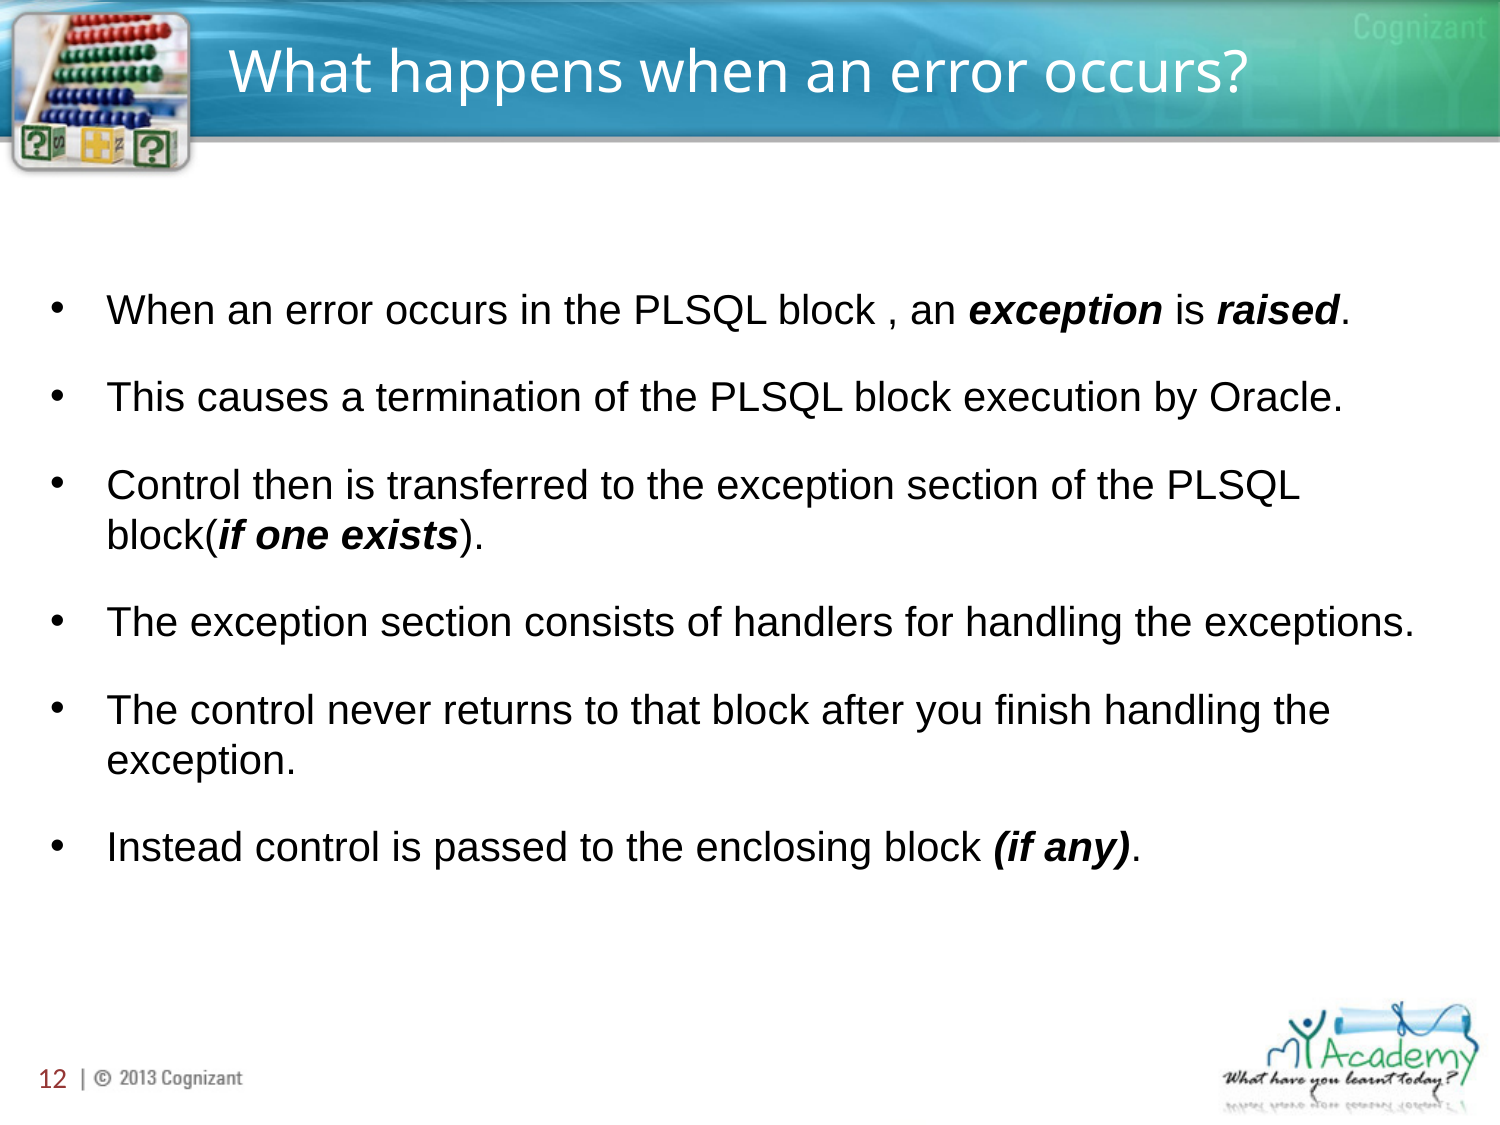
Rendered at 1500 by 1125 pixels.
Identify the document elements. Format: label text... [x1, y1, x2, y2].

slide_number 12 [22, 1052, 98, 1098]
picture [0, 0, 1500, 1125]
list When an error occurs in the PLSQL block , an exception is raised. This causes a termination of the PLSQL block execution by Oracle. Control then is transferred to the exception section of the PLSQL block(if one exists). The exception section consists of handlers for handling the exceptions. The control never returns to that block after you finish handling the exception. Instead control is passed to the enclosing block (if any). [34, 274, 1461, 1013]
title What happens when an error occurs? [213, 0, 1500, 163]
